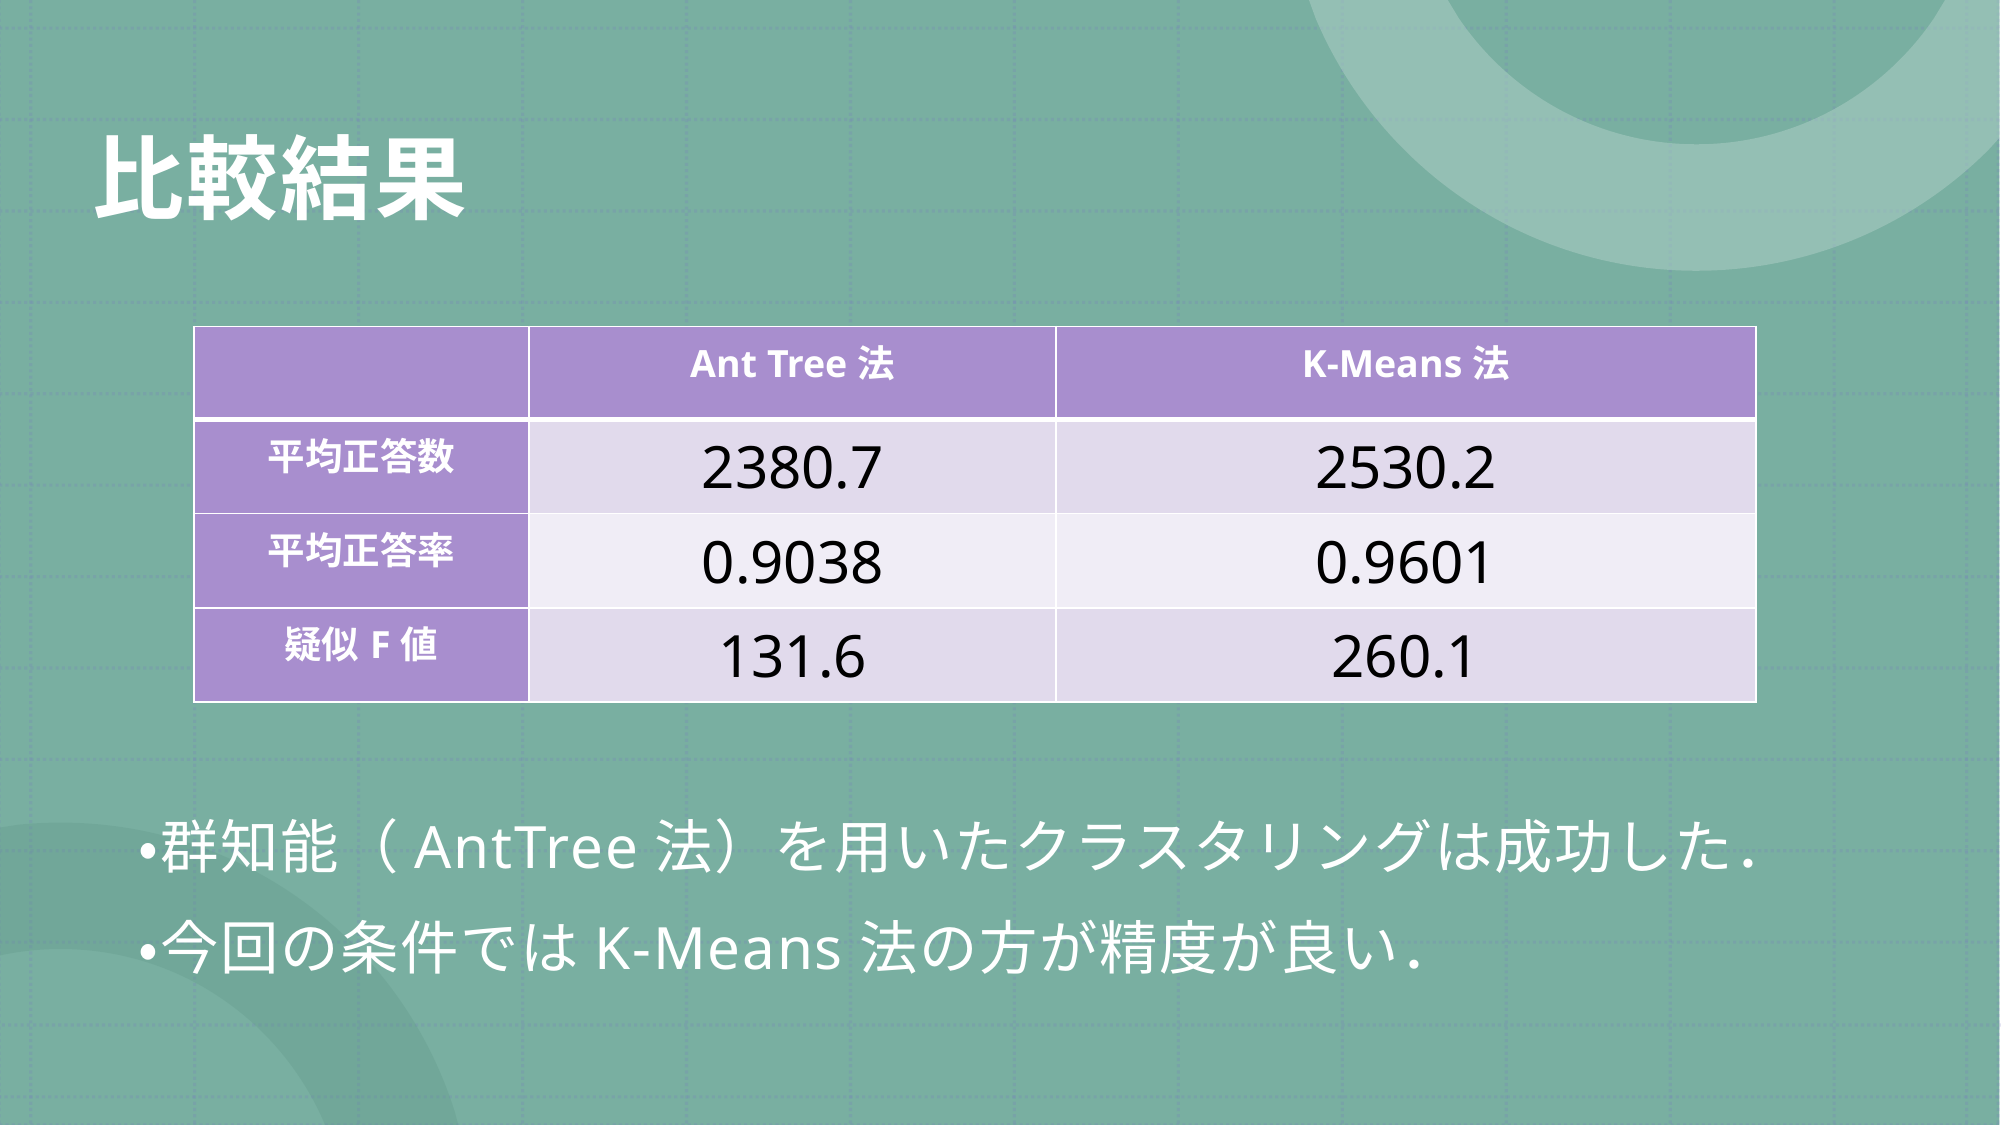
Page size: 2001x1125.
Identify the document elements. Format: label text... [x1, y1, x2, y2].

table_cell 平均正答率 [195, 514, 528, 607]
table_cell 0.9038 [530, 514, 1055, 607]
table_cell 0.9601 [1057, 514, 1755, 607]
table_header Ant Tree法 [530, 327, 1055, 417]
table_cell 疑似F値 [195, 609, 528, 701]
title 比較結果 [75, 59, 1834, 278]
table_cell 平均正答数 [195, 422, 528, 513]
table_header K-Means法 [1057, 327, 1755, 417]
list ・群知能（AntTree法）を用いたクラスタリングは成功した． ・今回の条件ではK-Means法の方が精度が良い． [120, 782, 1880, 1034]
table_cell 2530.2 [1057, 422, 1755, 513]
table_cell 131.6 [530, 609, 1055, 701]
table_cell 2380.7 [530, 422, 1055, 513]
table_cell 260.1 [1057, 609, 1755, 701]
table_header [195, 327, 528, 417]
